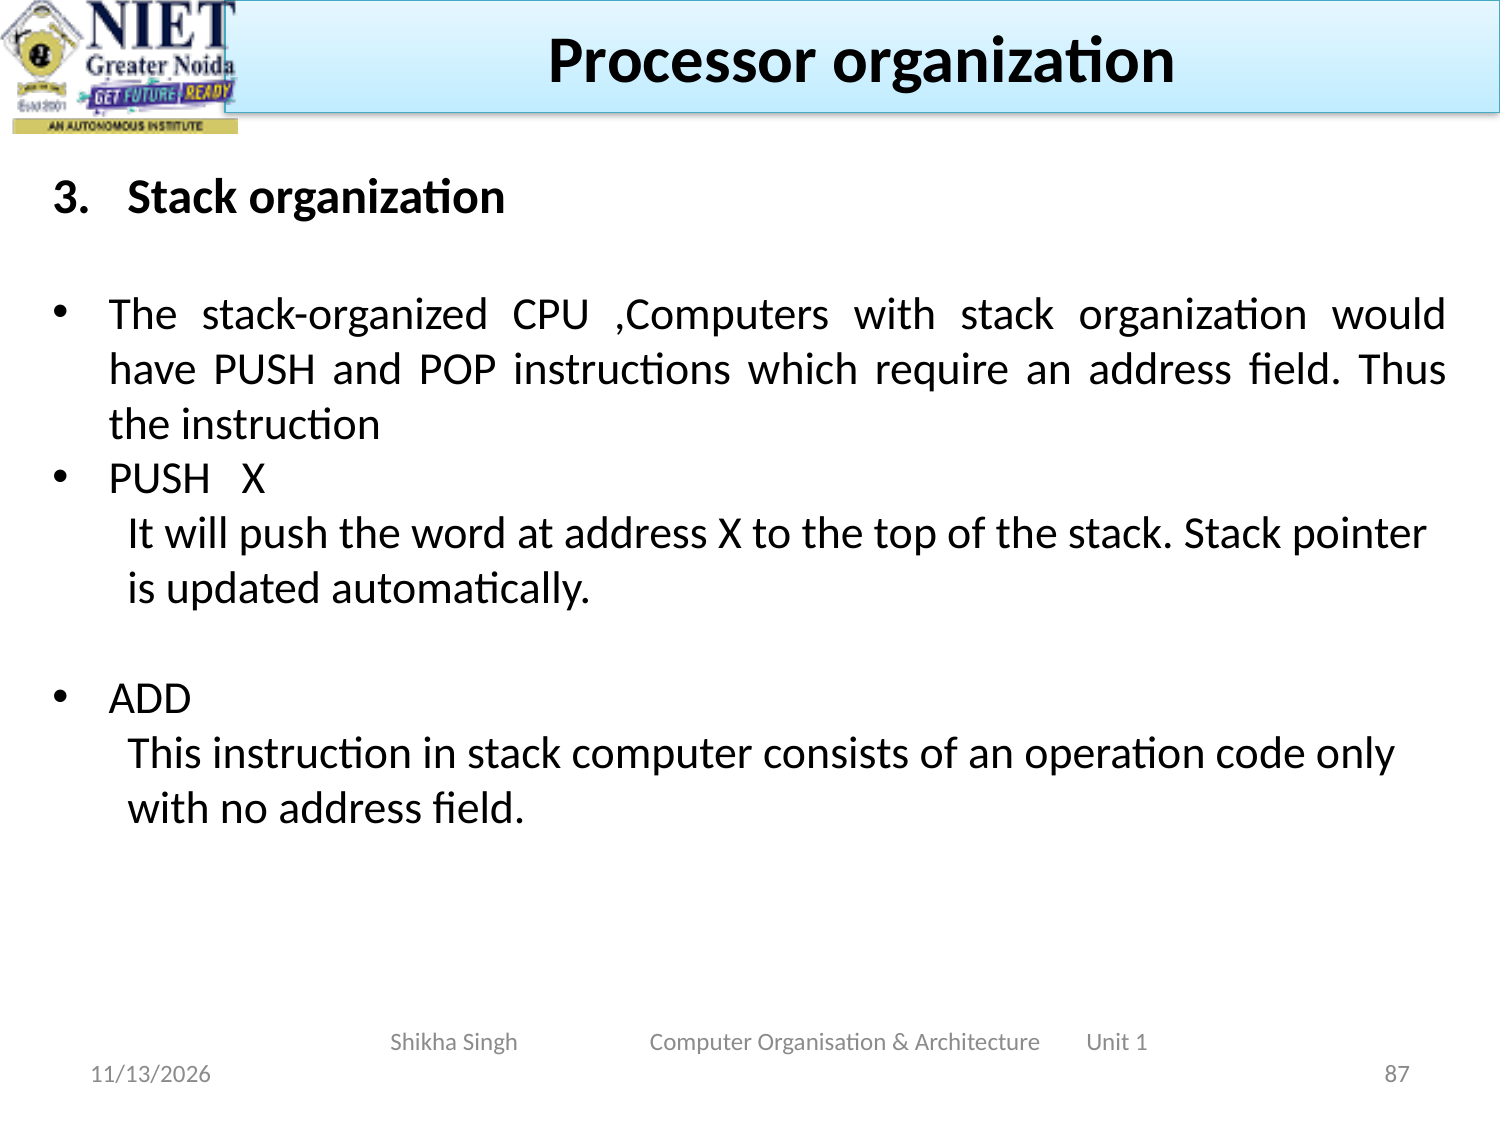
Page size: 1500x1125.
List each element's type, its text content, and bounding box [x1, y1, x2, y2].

text_box Processor organization [238, 0, 1500, 113]
text_box Stack organization The stack-organized CPU ,Computers with stack organization would have PUSH and POP instructions which require an address field. Thus the instruction PUSH X It will push the word at address X to the top of the stack. Stack pointer is updated automatically. ADD This instruction in stack computer consists of an operation code only with no address field. [37, 155, 1463, 841]
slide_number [75, 1042, 425, 1103]
footer Shikha Singh Computer Organisation & Architecture Unit 1 [375, 1025, 1200, 1085]
slide_number 87 [1074, 1042, 1425, 1103]
picture [0, 0, 238, 135]
